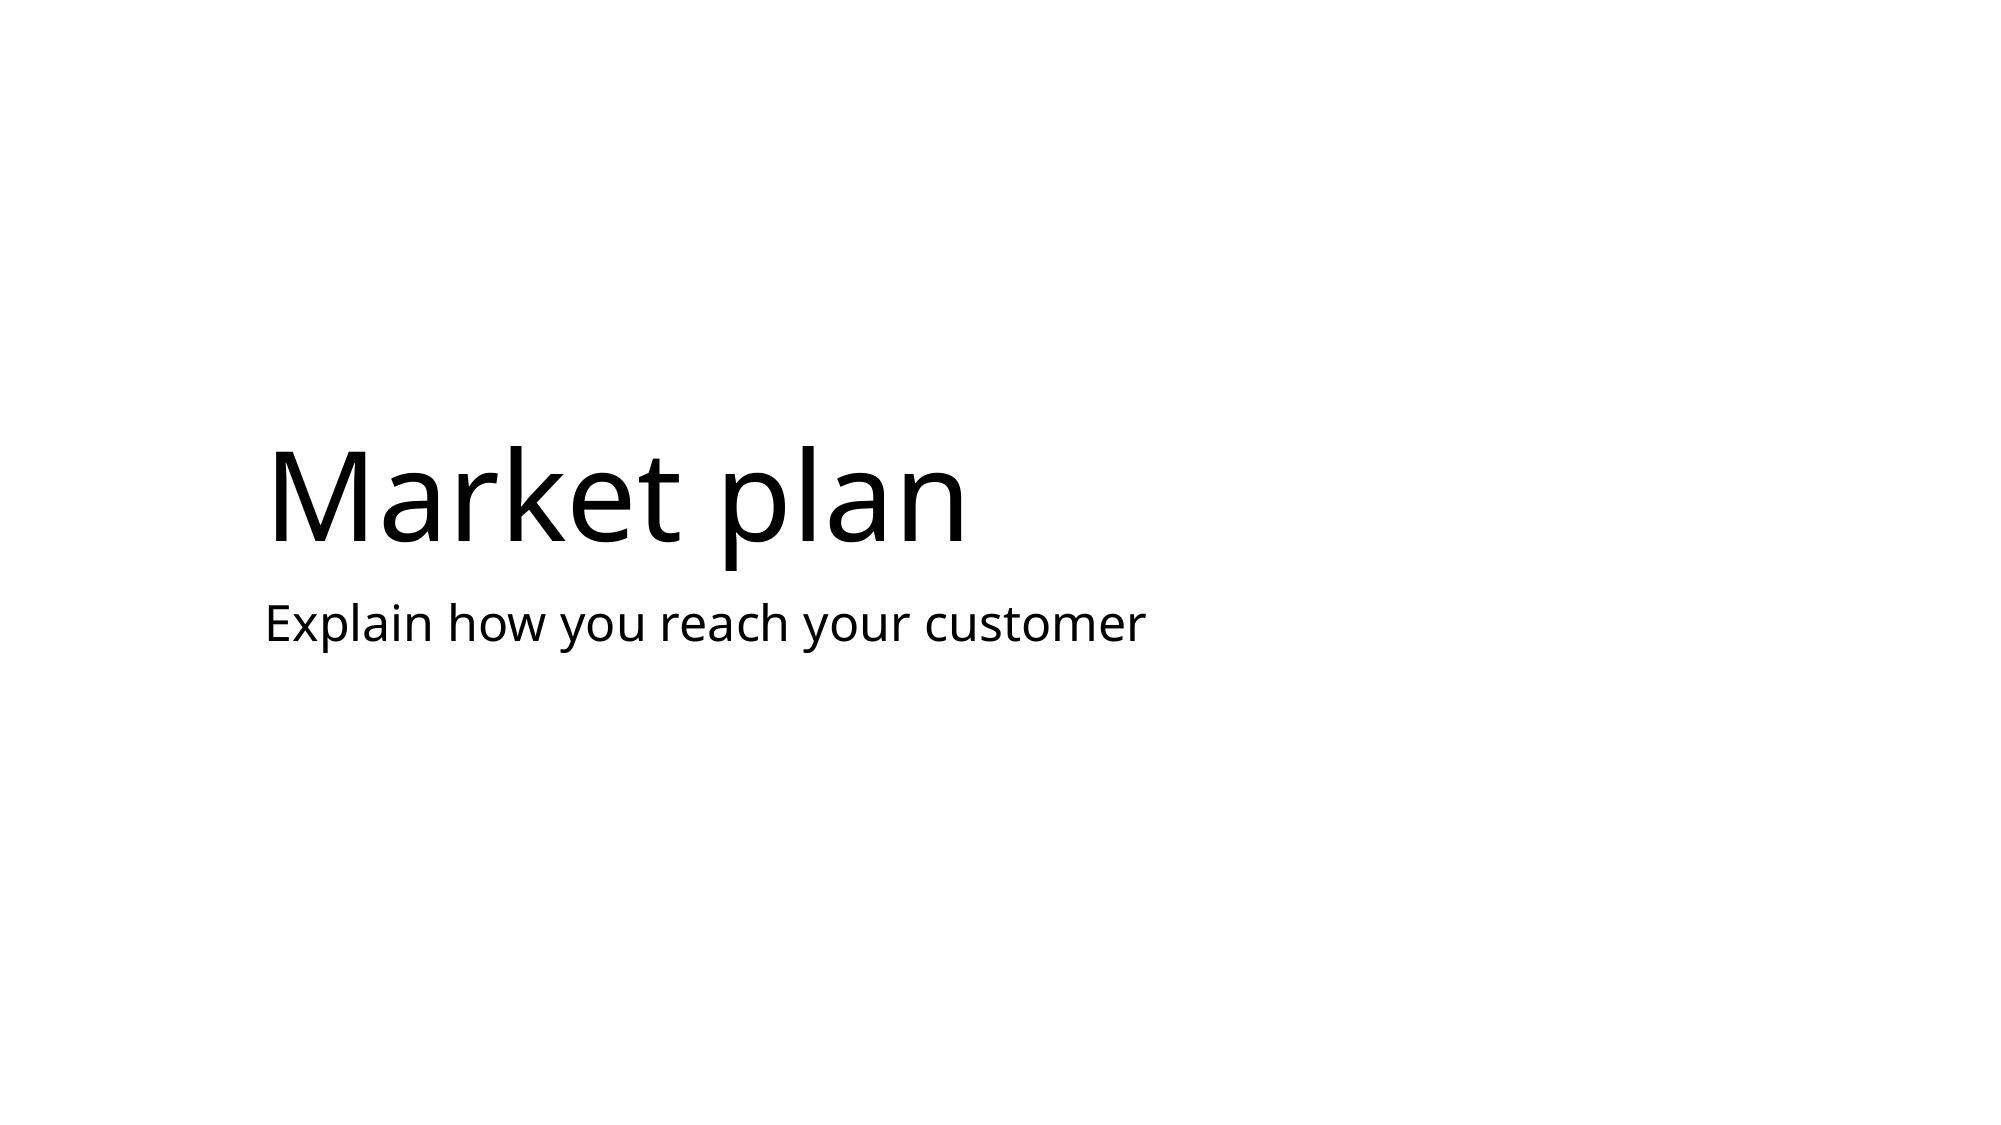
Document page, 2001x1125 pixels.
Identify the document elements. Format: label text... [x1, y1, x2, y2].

subtitle Explain how you reach your customer [249, 590, 1750, 863]
title Market plan [249, 184, 1750, 576]
